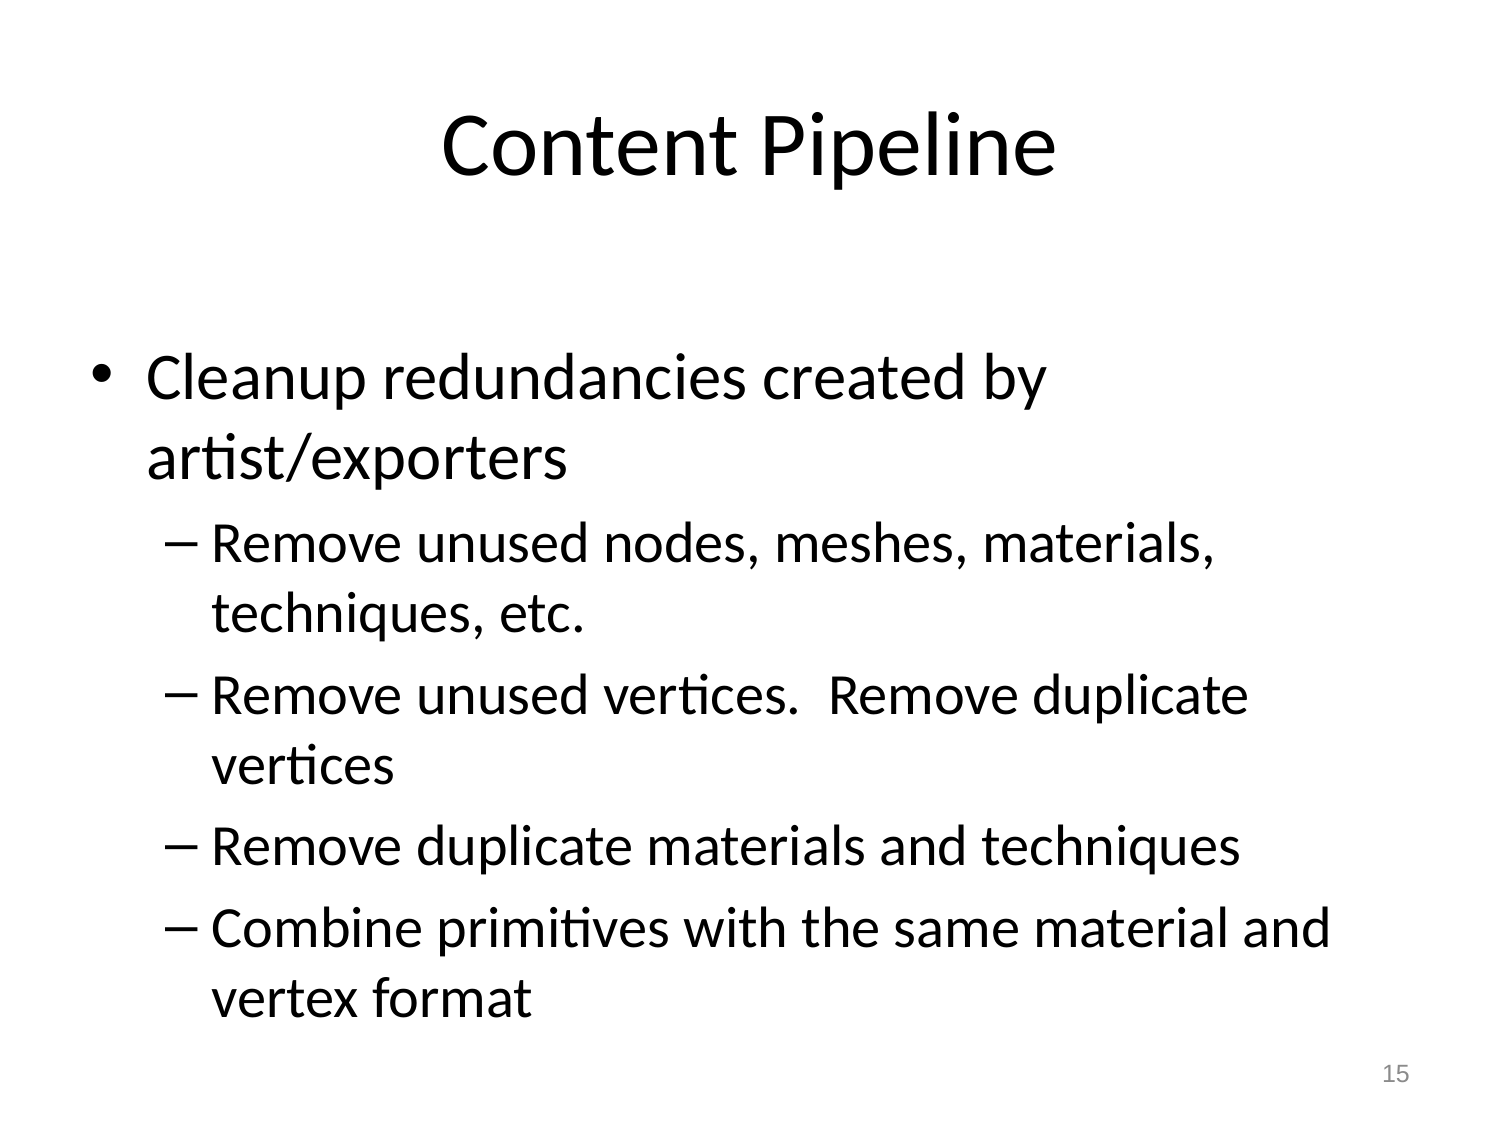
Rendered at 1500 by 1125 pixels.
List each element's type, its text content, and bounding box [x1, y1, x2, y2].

slide_number 15 [1074, 1042, 1425, 1103]
title Content Pipeline [75, 45, 1425, 233]
list Cleanup redundancies created by artist/exporters Remove unused nodes, meshes, materials, techniques, etc. Remove unused vertices. Remove duplicate vertices Remove duplicate materials and techniques Combine primitives with the same material and vertex format [75, 324, 1425, 1063]
